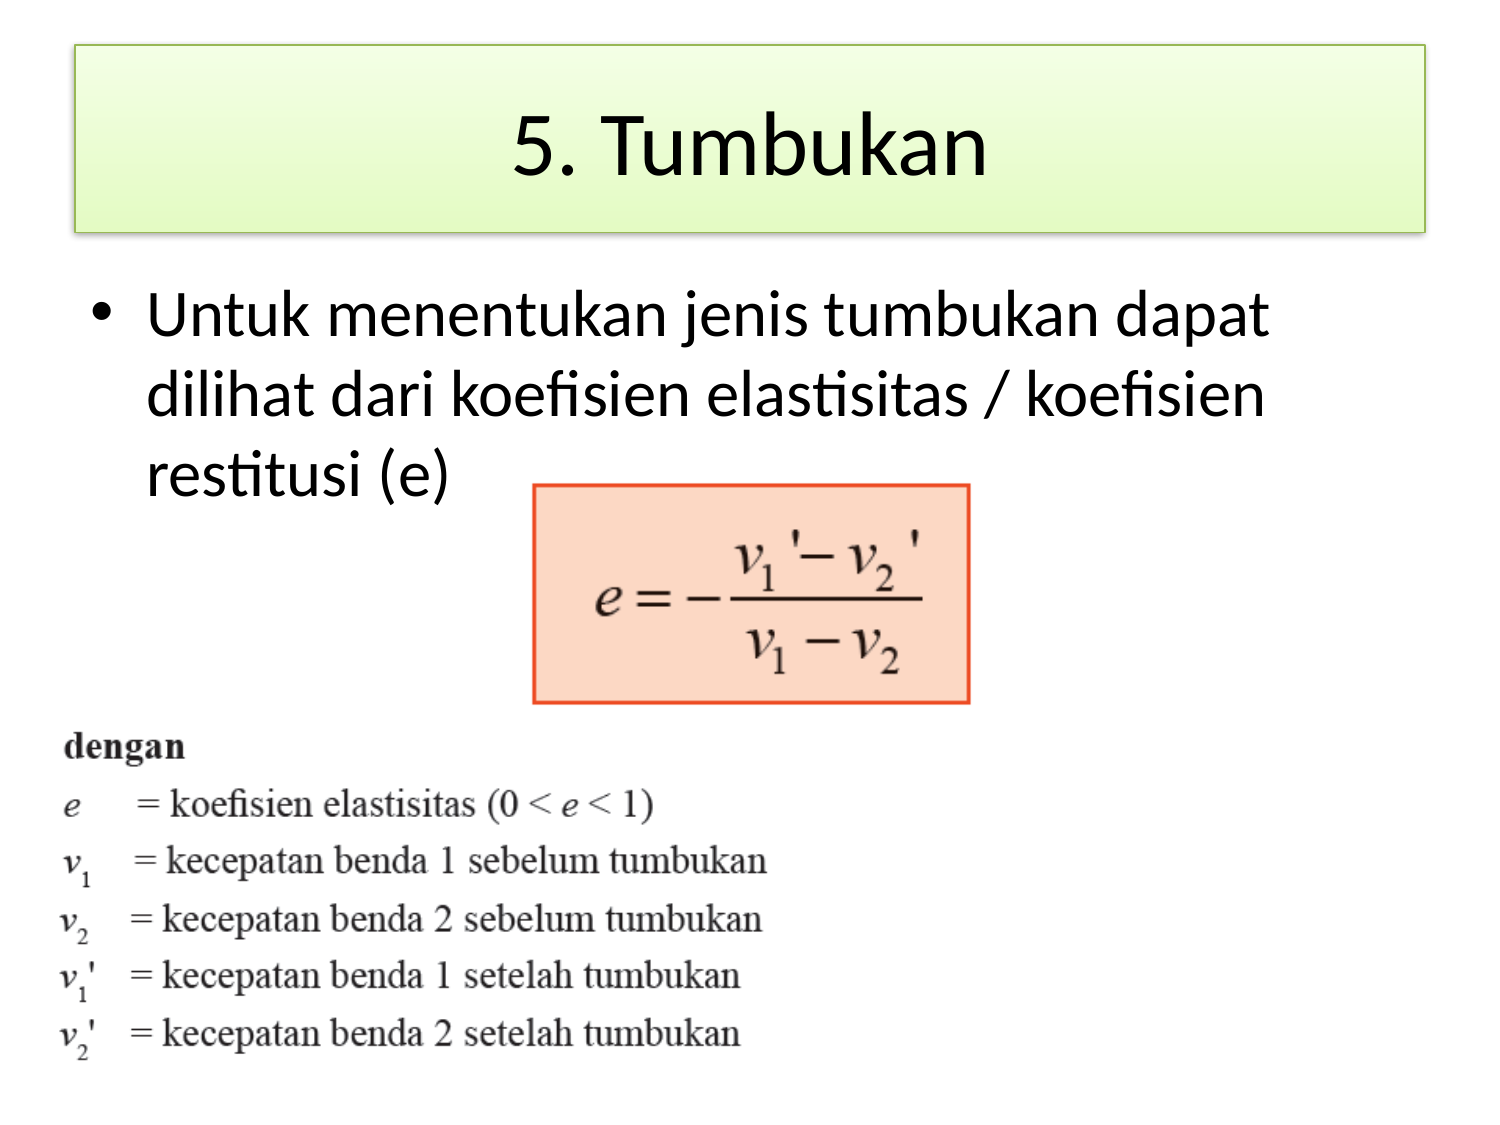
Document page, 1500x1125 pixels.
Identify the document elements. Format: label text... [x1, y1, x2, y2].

picture [527, 480, 973, 708]
list Untuk menentukan jenis tumbukan dapat dilihat dari koefisien elastisitas / koefisien restitusi (e) [75, 262, 1425, 528]
title 5. Tumbukan [74, 44, 1426, 233]
picture [55, 726, 772, 1066]
